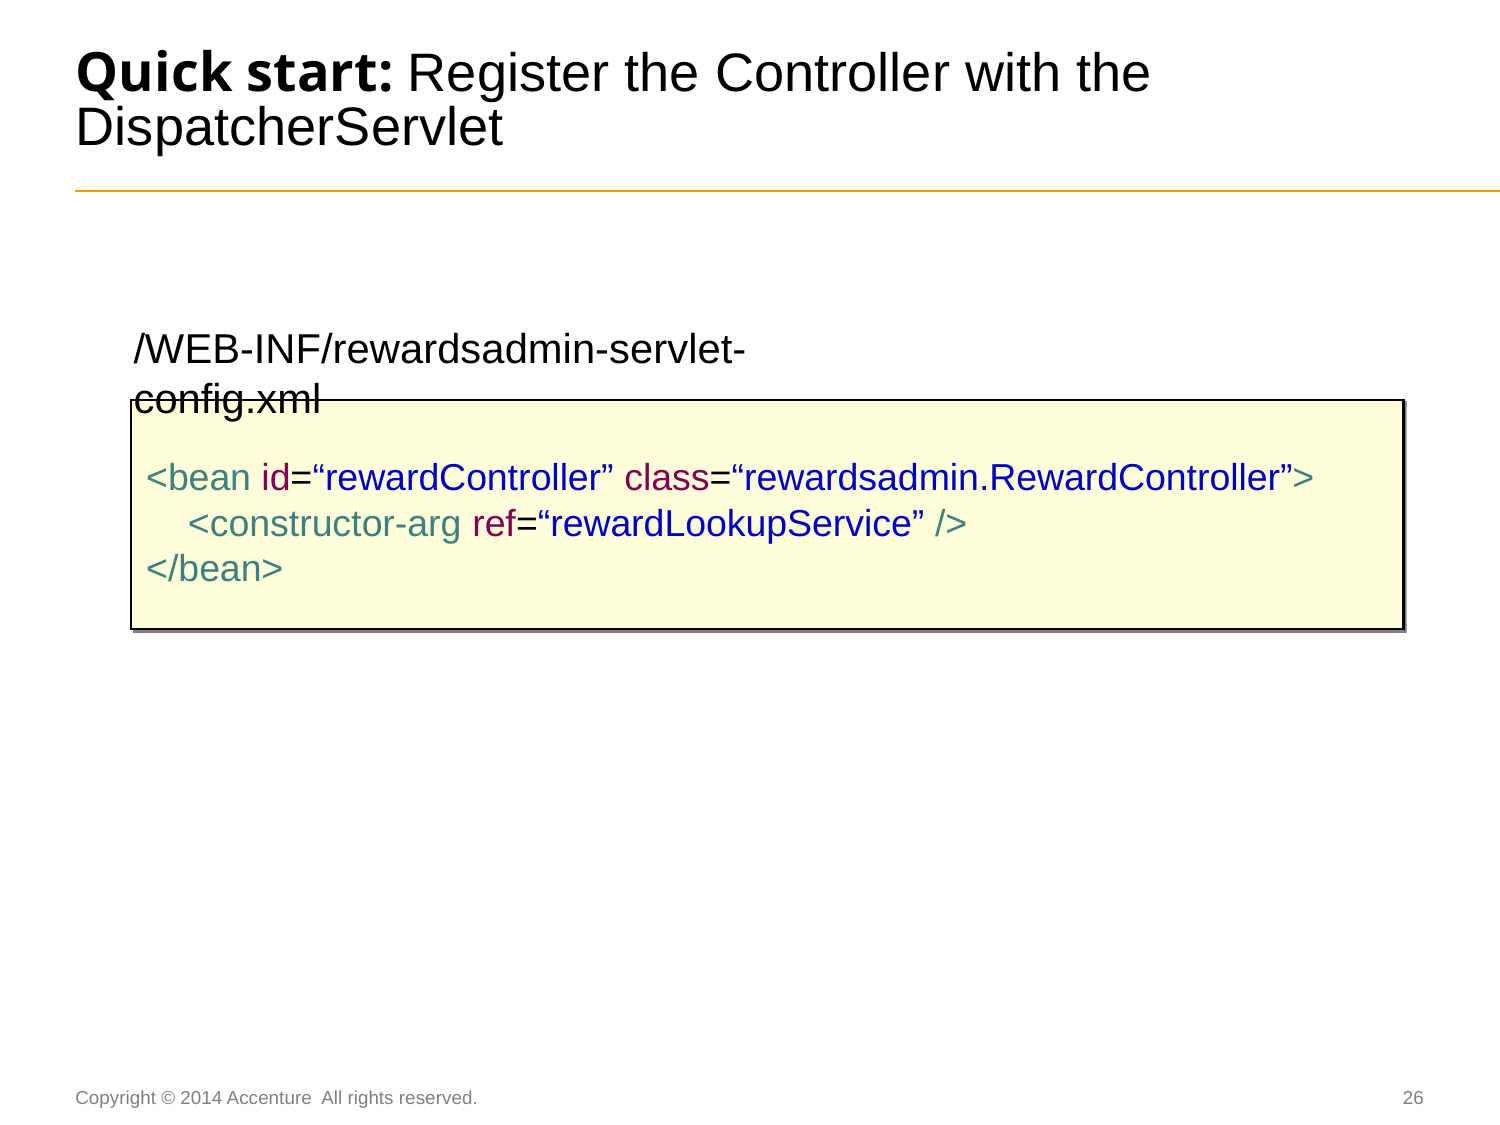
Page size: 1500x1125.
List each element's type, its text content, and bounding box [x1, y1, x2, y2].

text_box /WEB-INF/rewardsadmin-servlet-config.xml [118, 313, 949, 430]
text_box <bean id=“rewardController” class=“rewardsadmin.RewardController”> <constructor-arg ref=“rewardLookupService” /> </bean> [131, 399, 1404, 630]
title Quick start: Register the Controller with the DispatcherServlet [75, 27, 1422, 157]
